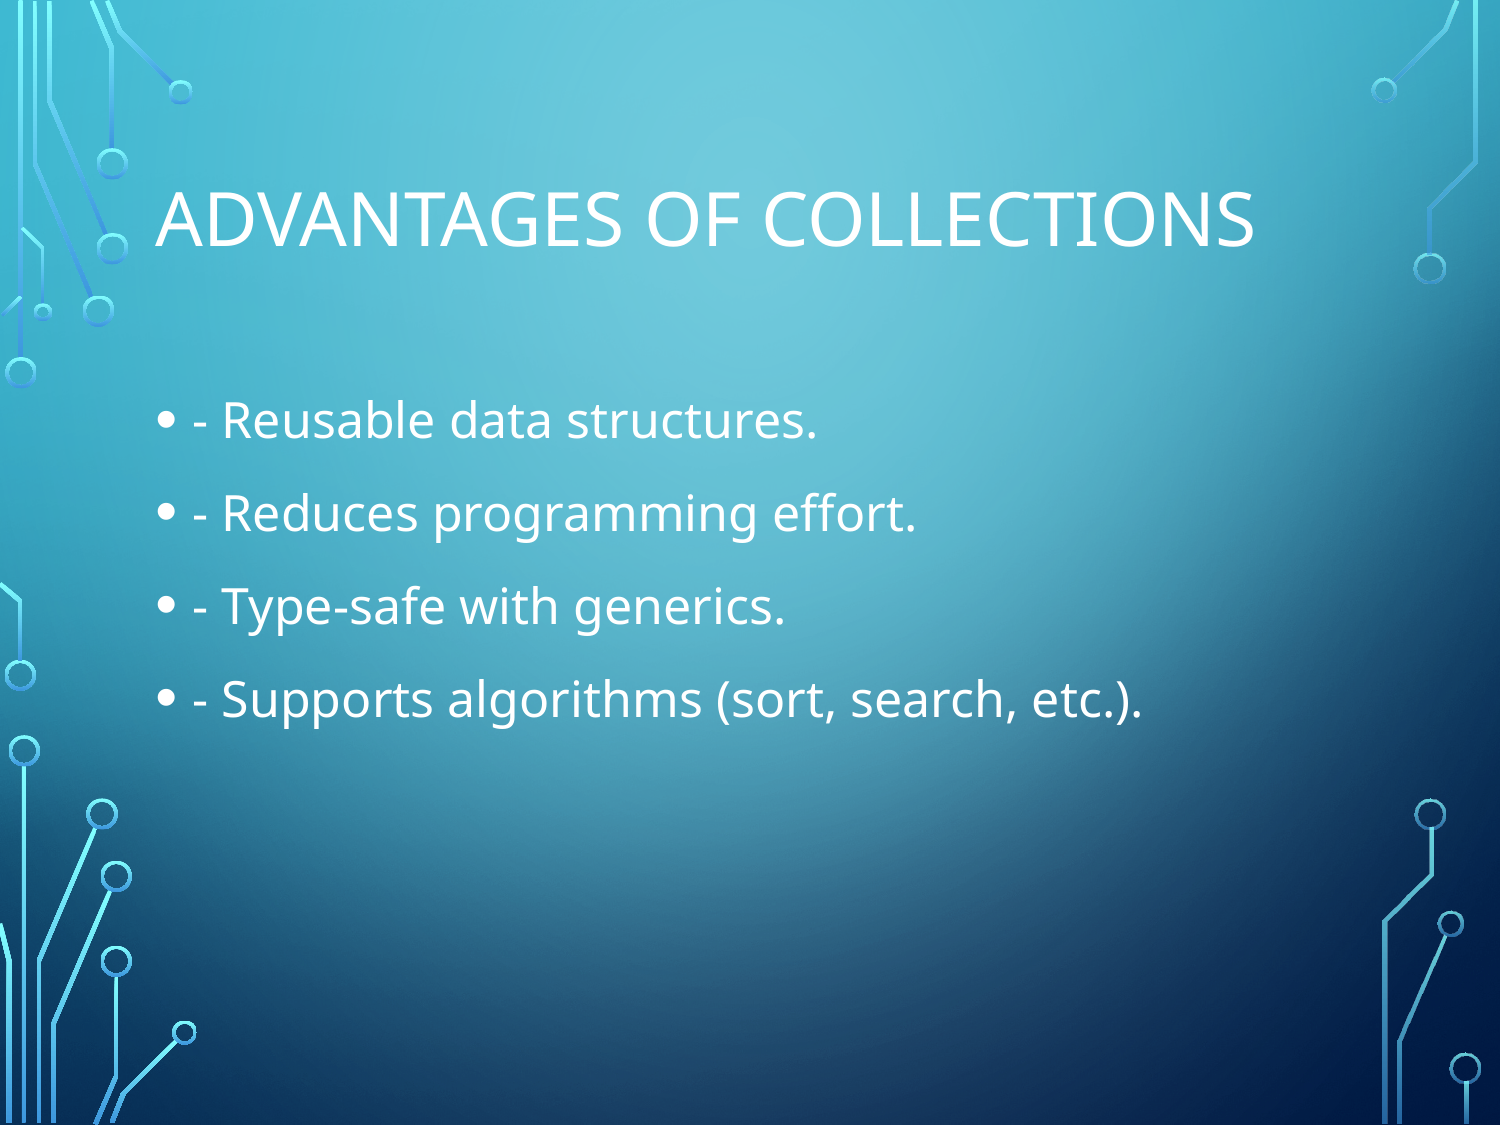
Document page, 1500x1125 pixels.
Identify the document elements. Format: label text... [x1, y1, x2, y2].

list - Reusable data structures. - Reduces programming effort. - Type-safe with generics. - Supports algorithms (sort, search, etc.). [140, 369, 1360, 950]
title Advantages of Collections [140, 101, 1360, 344]
